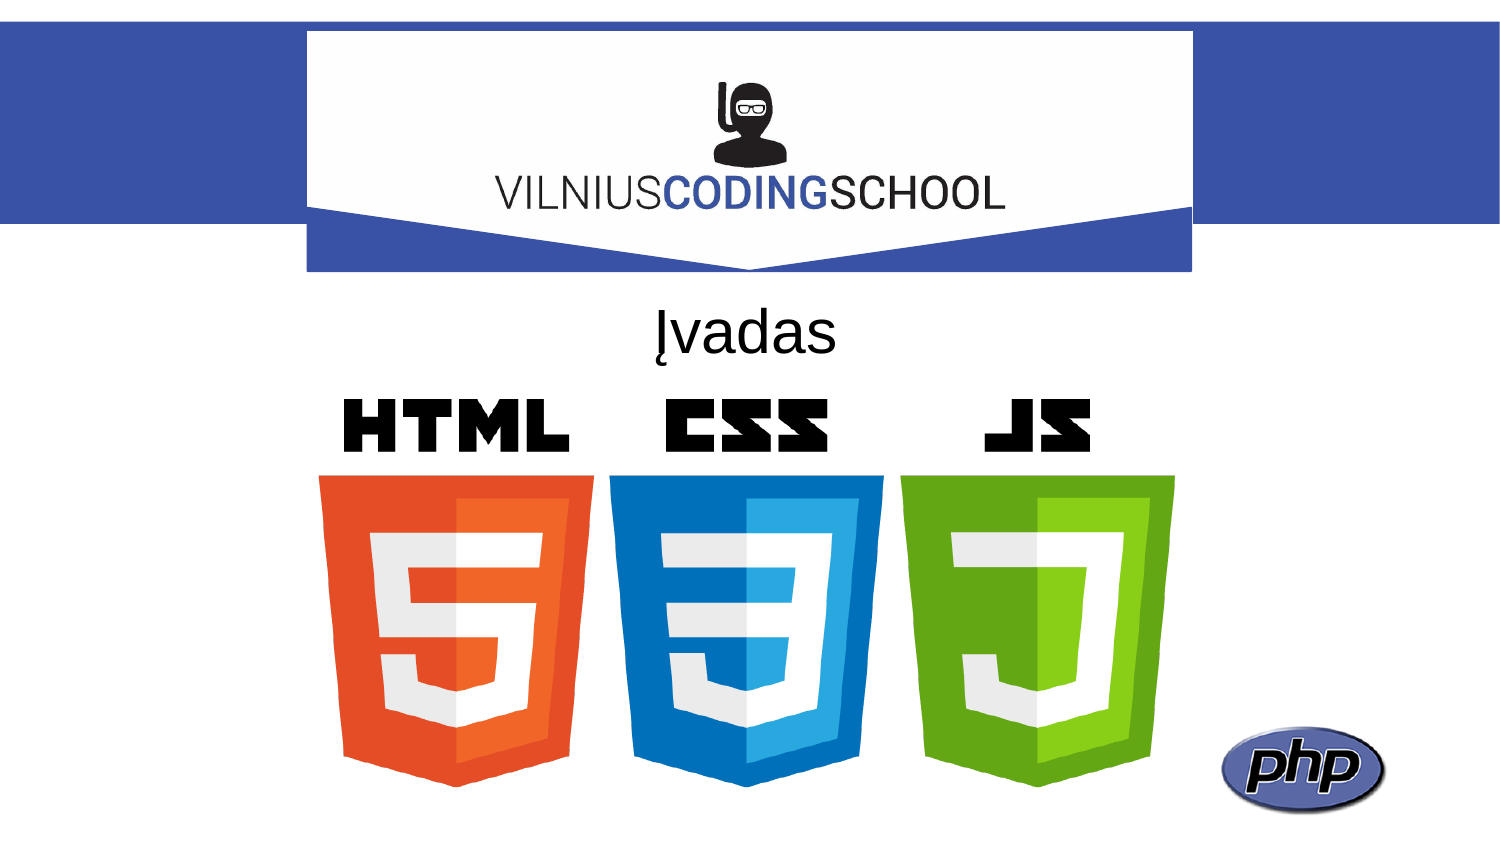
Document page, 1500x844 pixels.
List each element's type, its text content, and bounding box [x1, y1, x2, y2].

picture [318, 342, 1175, 844]
text_box Įvadas [311, 280, 1180, 380]
picture [307, 31, 1193, 272]
picture [1204, 720, 1397, 819]
